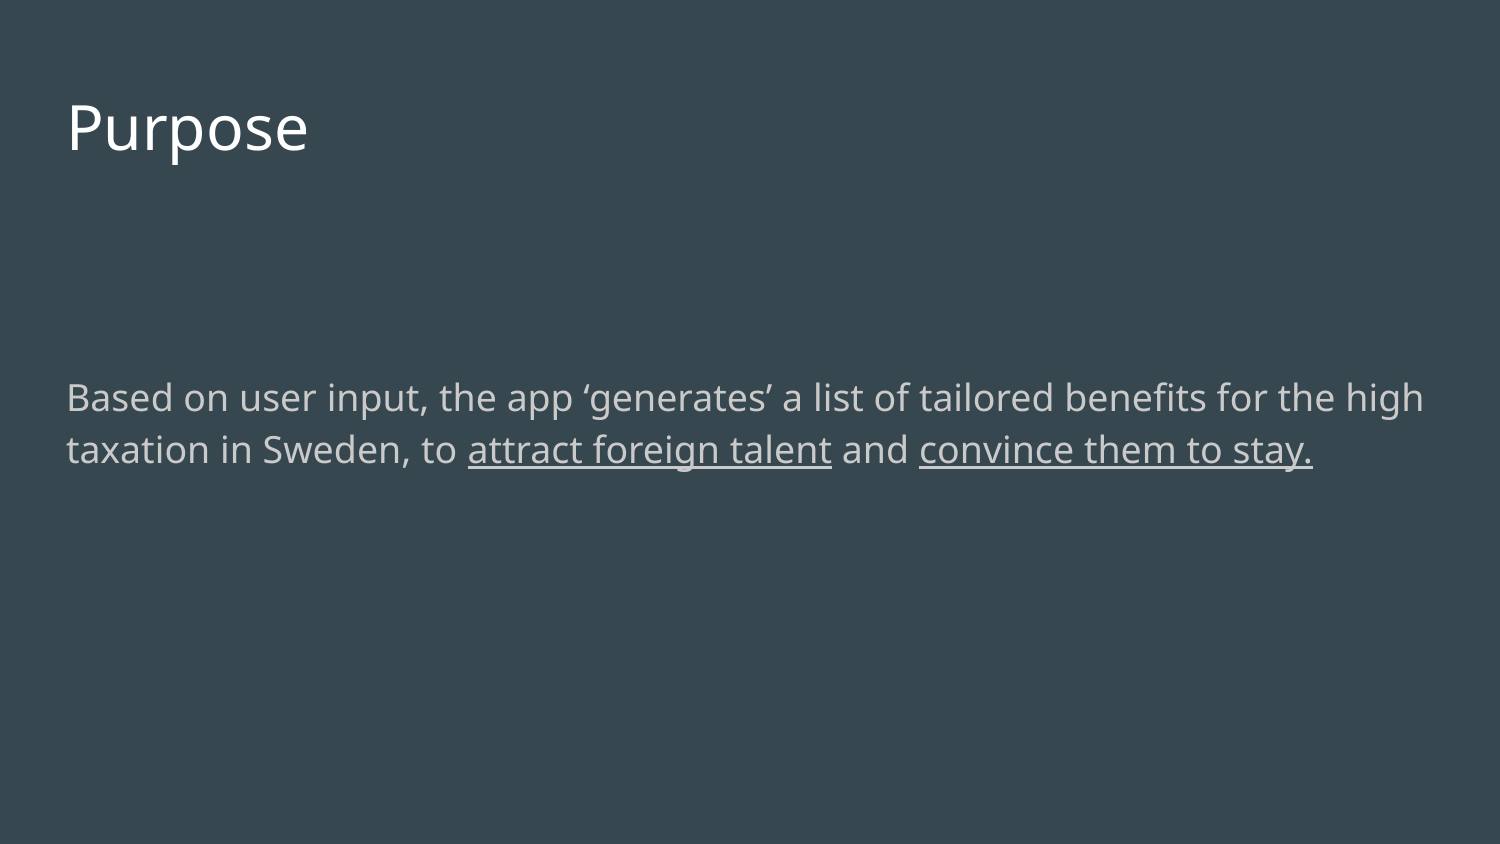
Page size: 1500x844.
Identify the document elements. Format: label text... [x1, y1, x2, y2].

title Purpose [51, 72, 1449, 167]
list Based on user input, the app ‘generates’ a list of tailored benefits for the high taxation in Sweden, to attract foreign talent and convince them to stay. [51, 189, 1449, 750]
